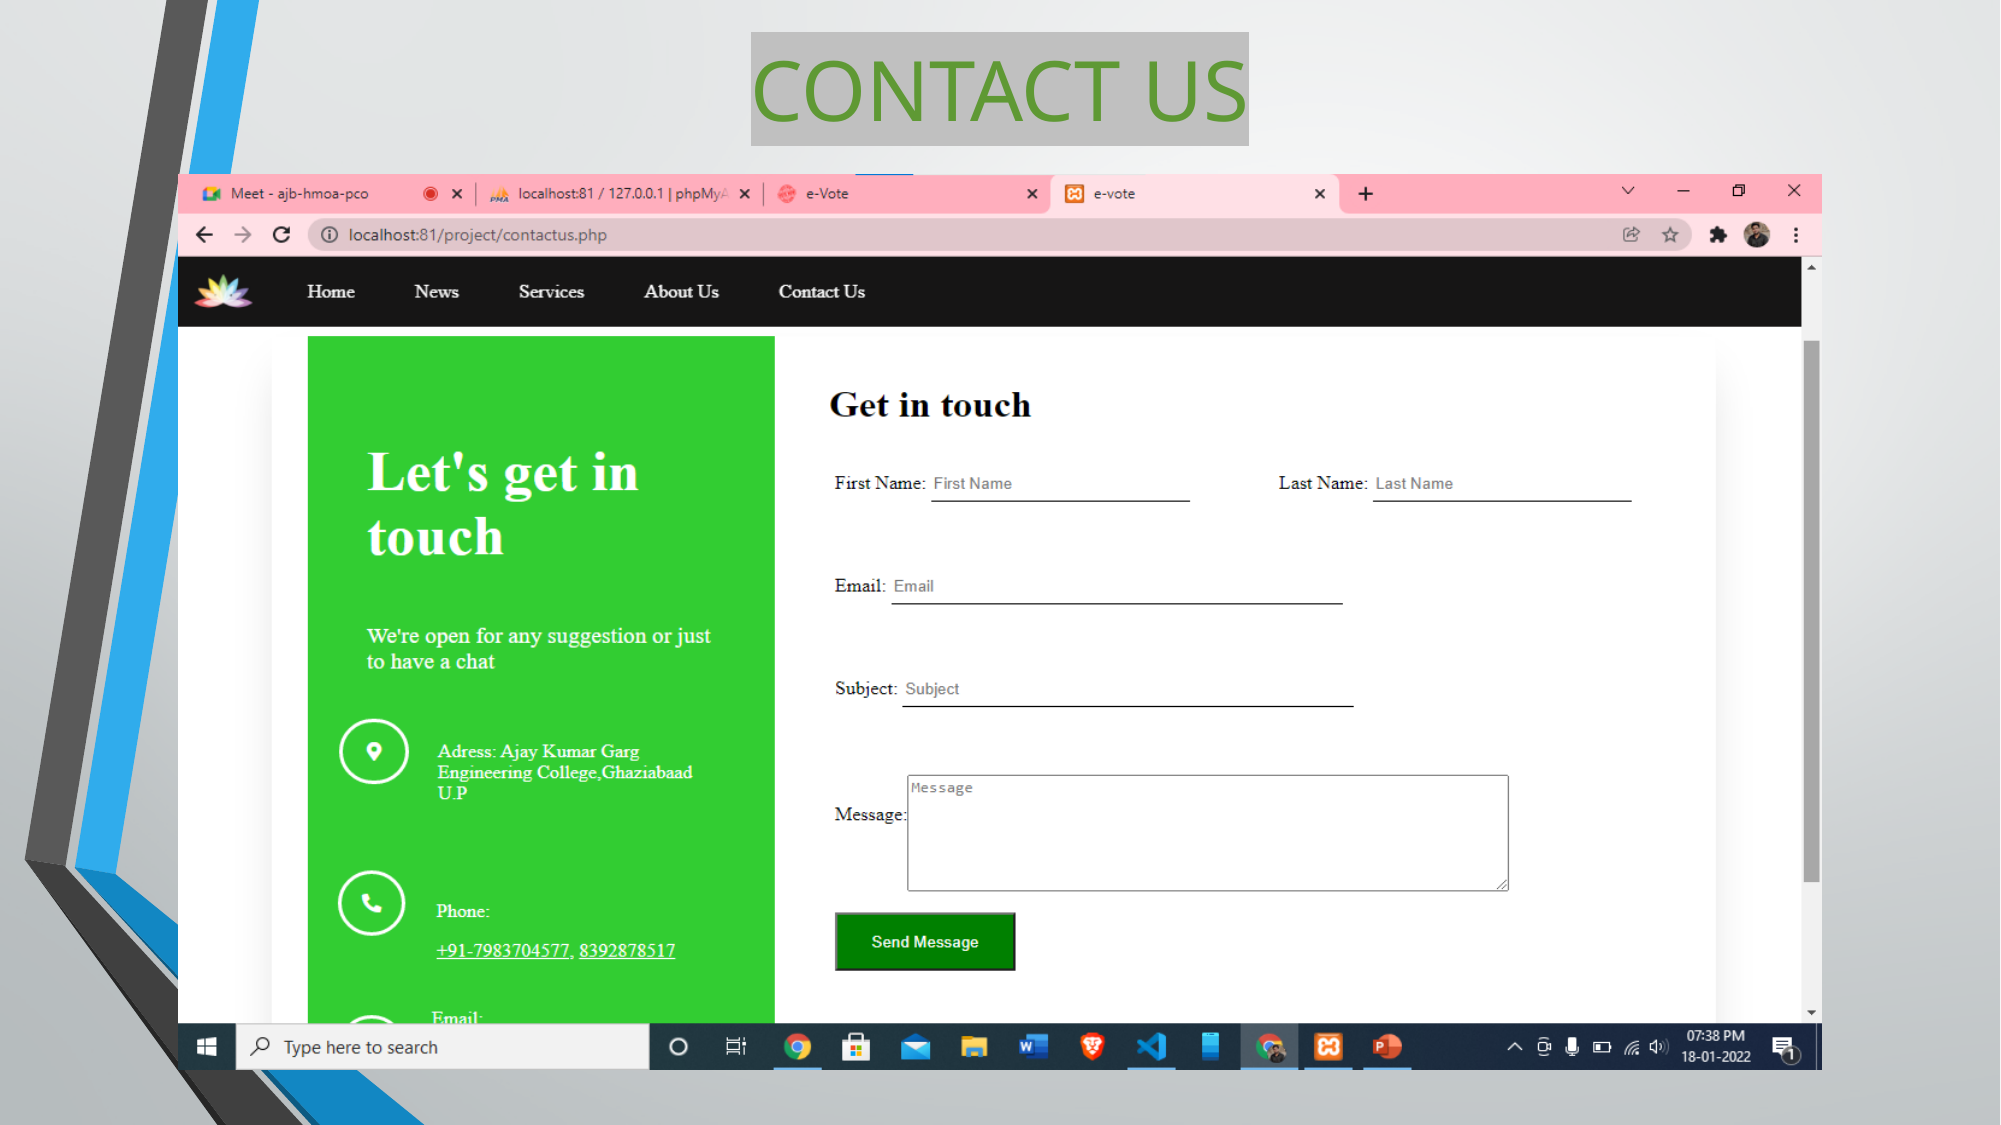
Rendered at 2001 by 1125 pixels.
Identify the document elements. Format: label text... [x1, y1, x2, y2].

title CONTACT US [178, 0, 1822, 174]
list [177, 174, 1822, 1070]
